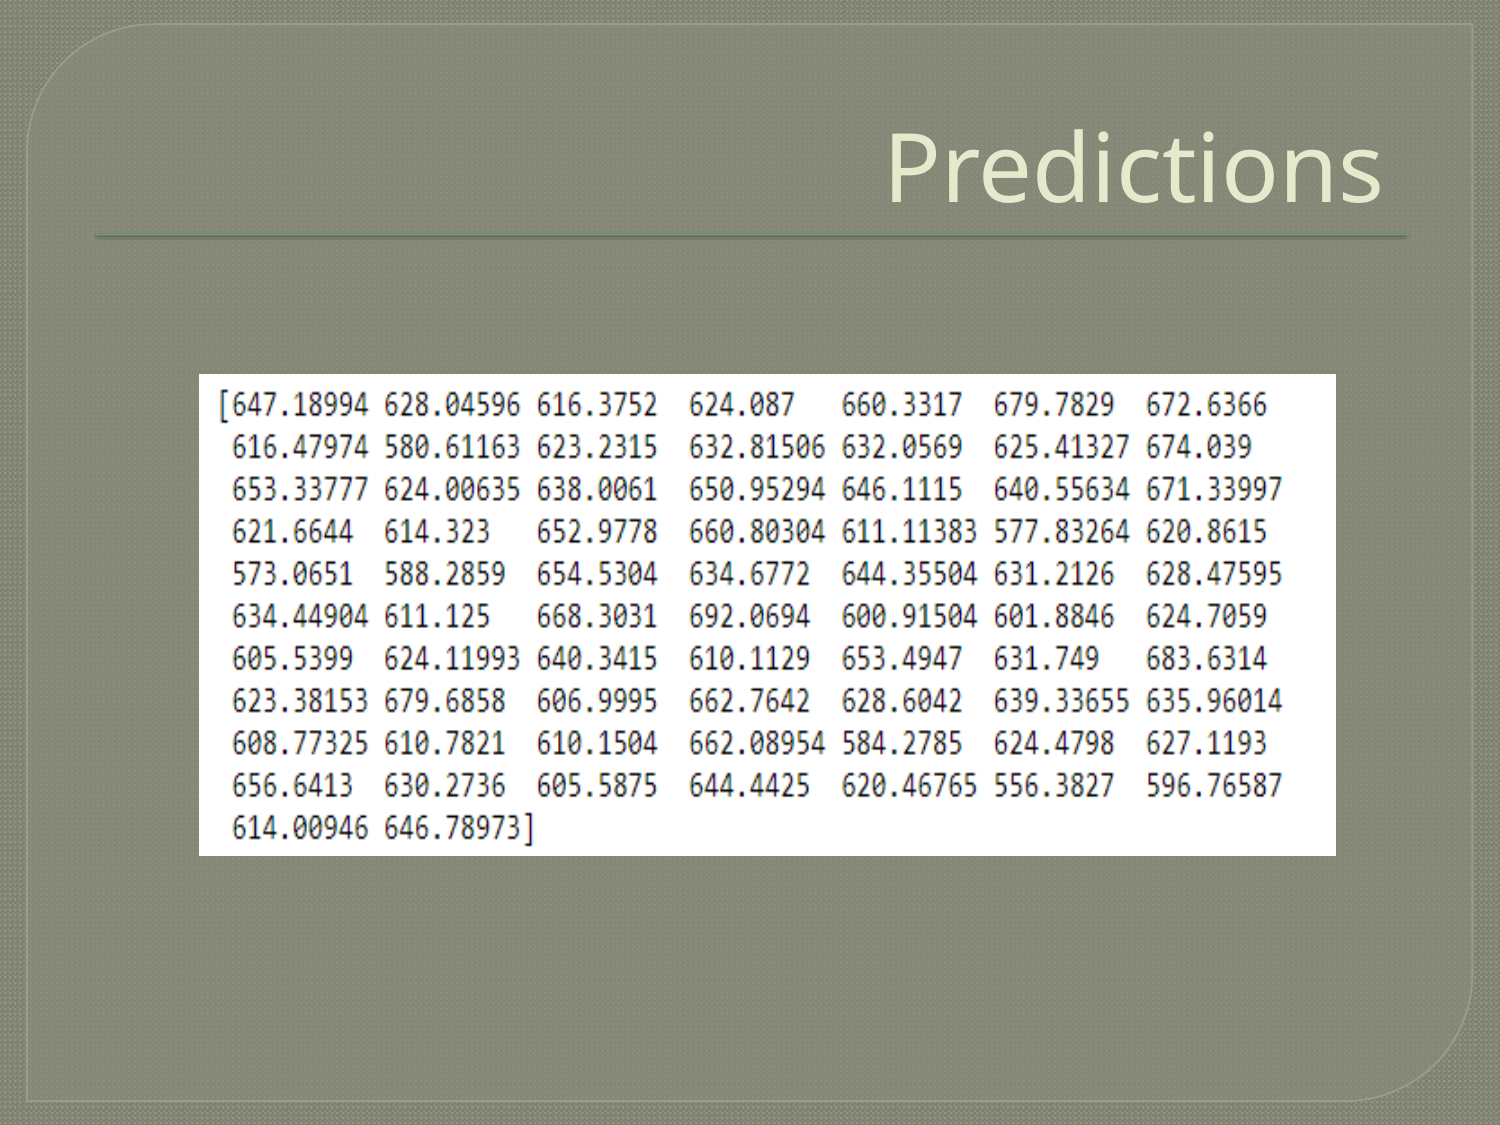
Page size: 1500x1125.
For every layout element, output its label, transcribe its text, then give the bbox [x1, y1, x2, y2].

title Predictions [75, 41, 1425, 230]
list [198, 374, 1337, 856]
